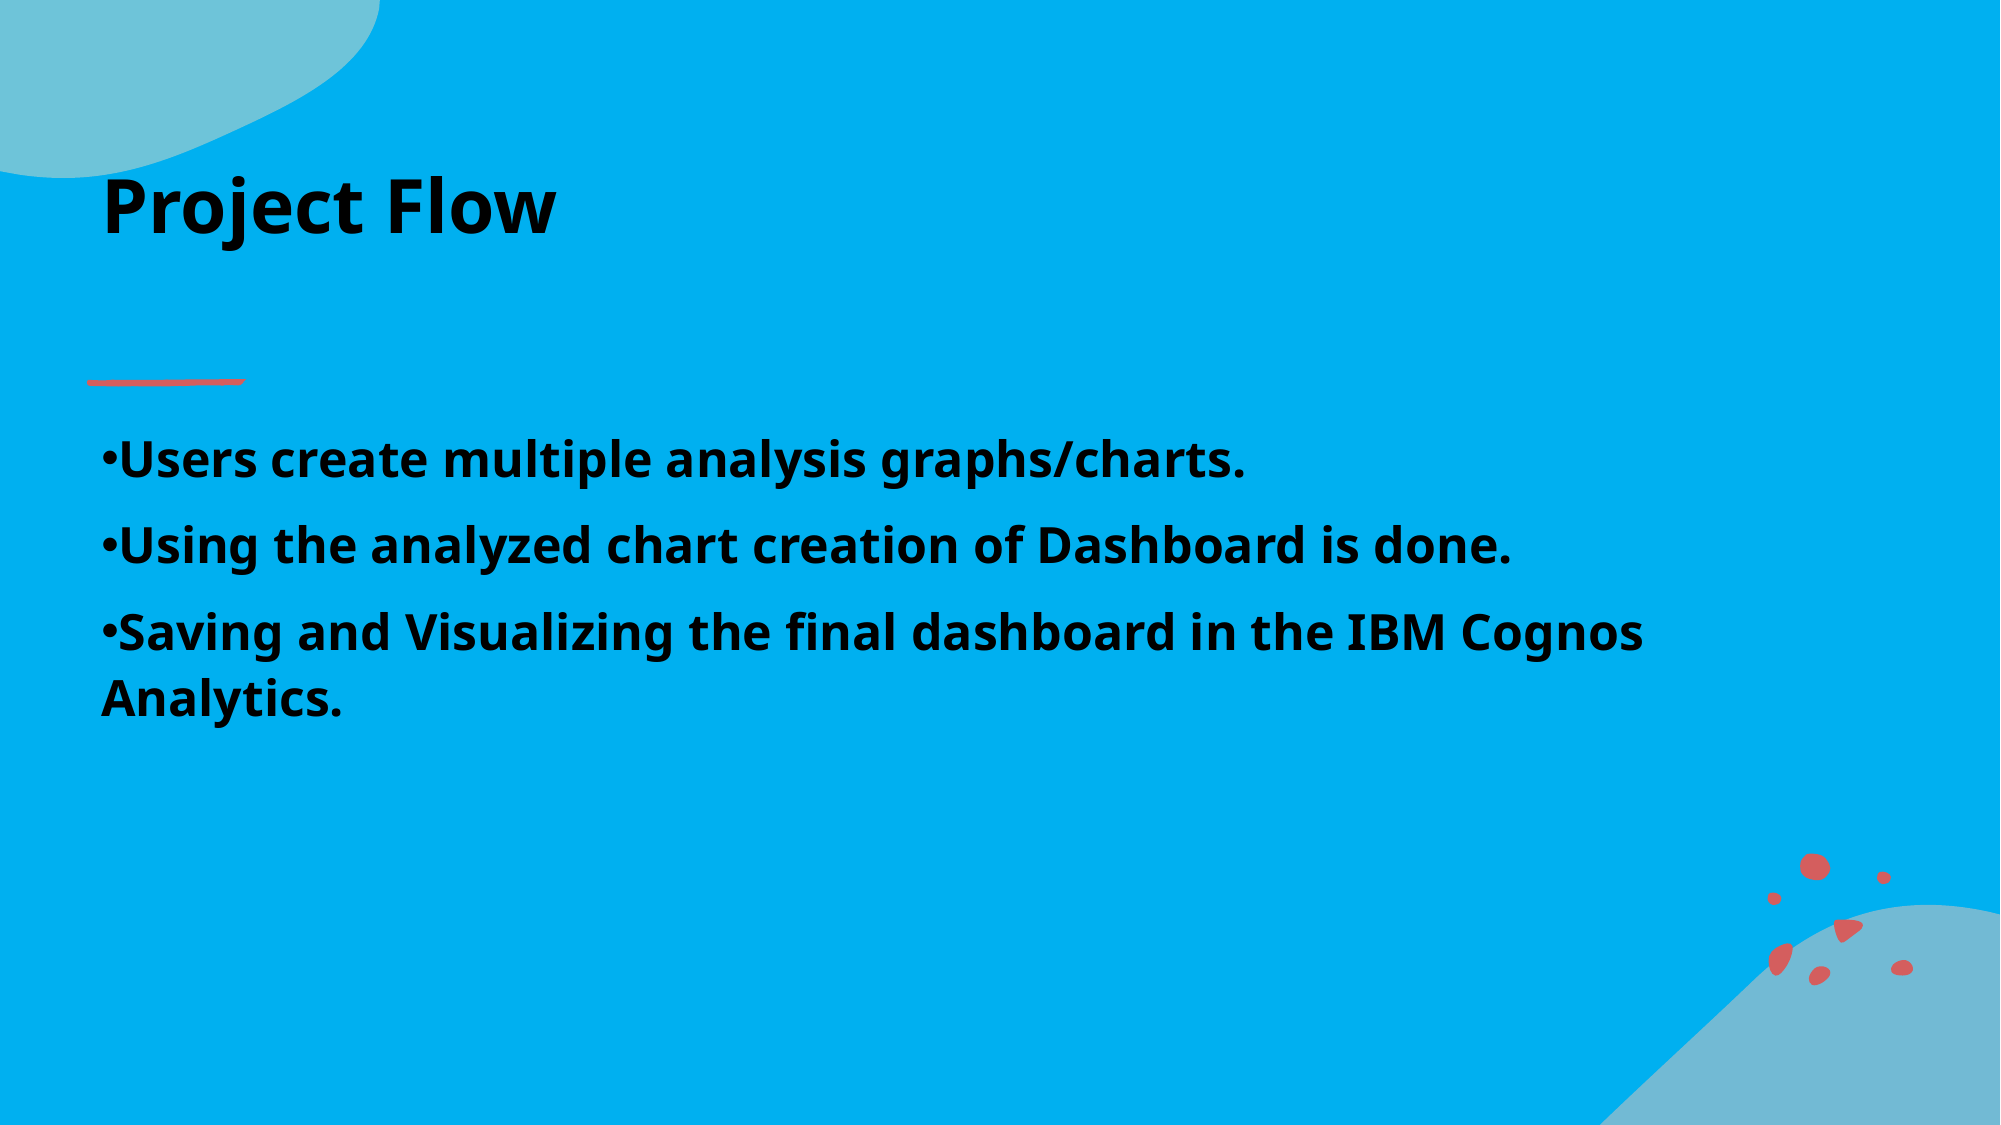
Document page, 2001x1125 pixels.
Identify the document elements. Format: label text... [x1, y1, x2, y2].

list Users create multiple analysis graphs/charts. Using the analyzed chart creation of Dashboard is done. Saving and Visualizing the final dashboard in the IBM Cognos Analytics. [86, 413, 1740, 996]
title Project Flow [86, 129, 1740, 347]
